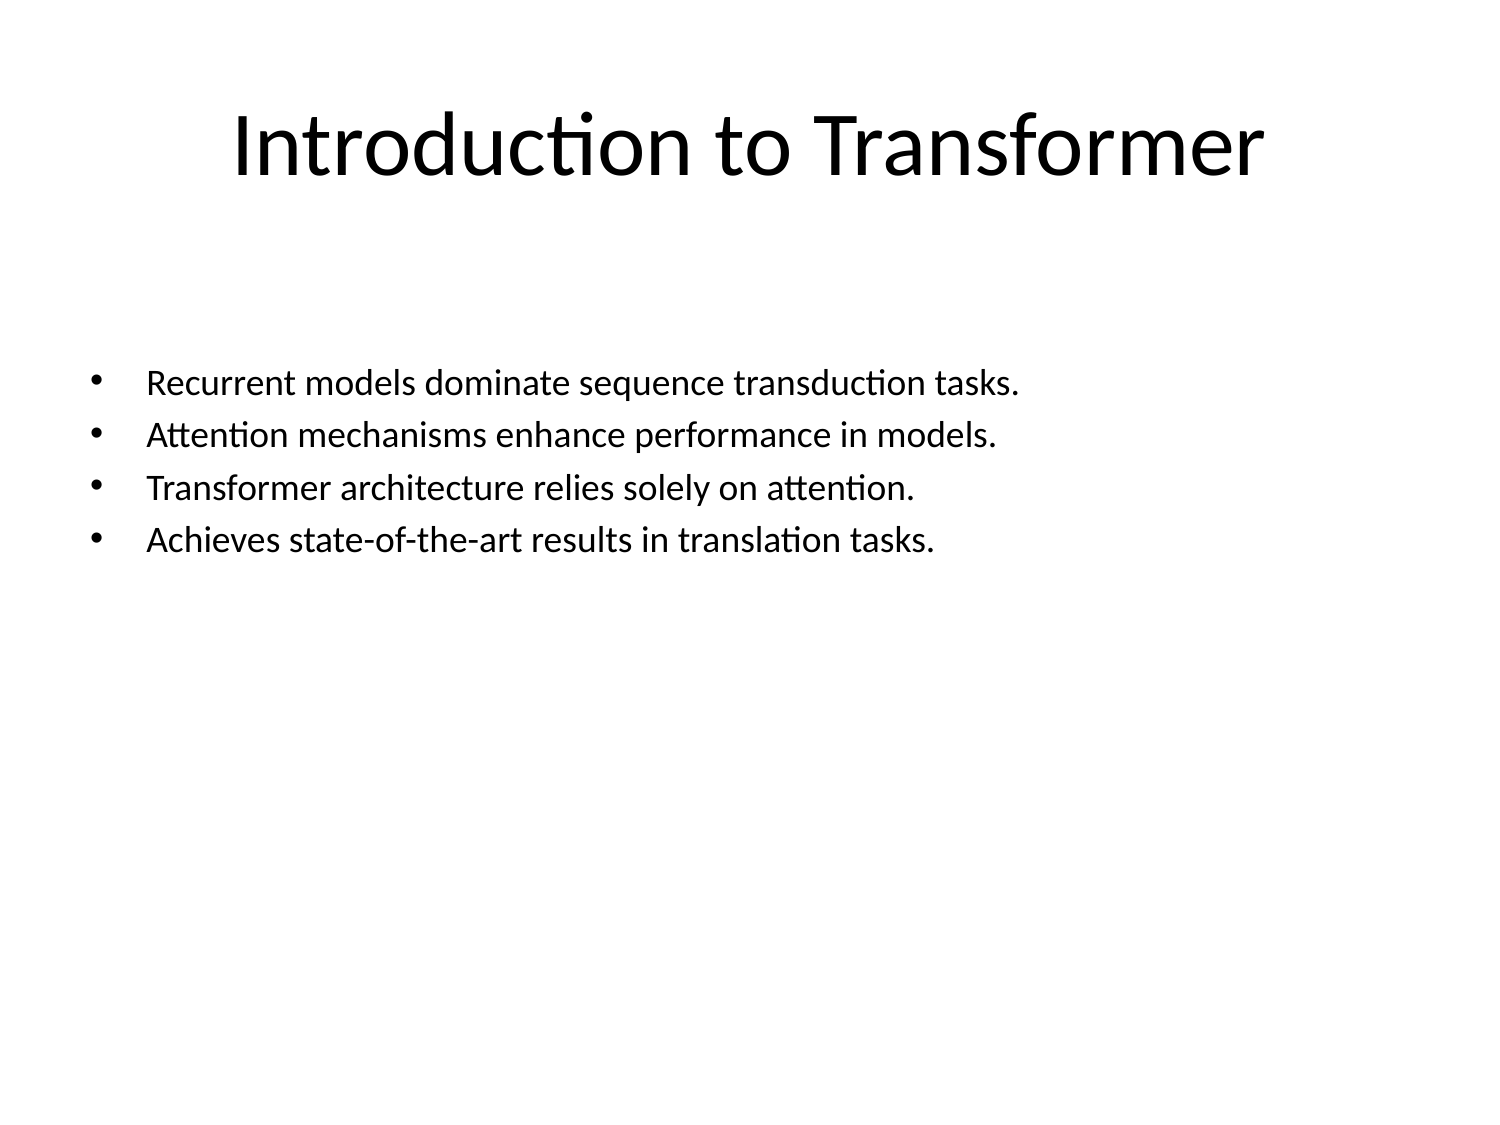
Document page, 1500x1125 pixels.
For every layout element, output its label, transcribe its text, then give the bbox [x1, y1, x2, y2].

list Recurrent models dominate sequence transduction tasks. Attention mechanisms enhance performance in models. Transformer architecture relies solely on attention. Achieves state-of-the-art results in translation tasks. [75, 262, 1425, 1005]
title Introduction to Transformer [75, 45, 1425, 233]
